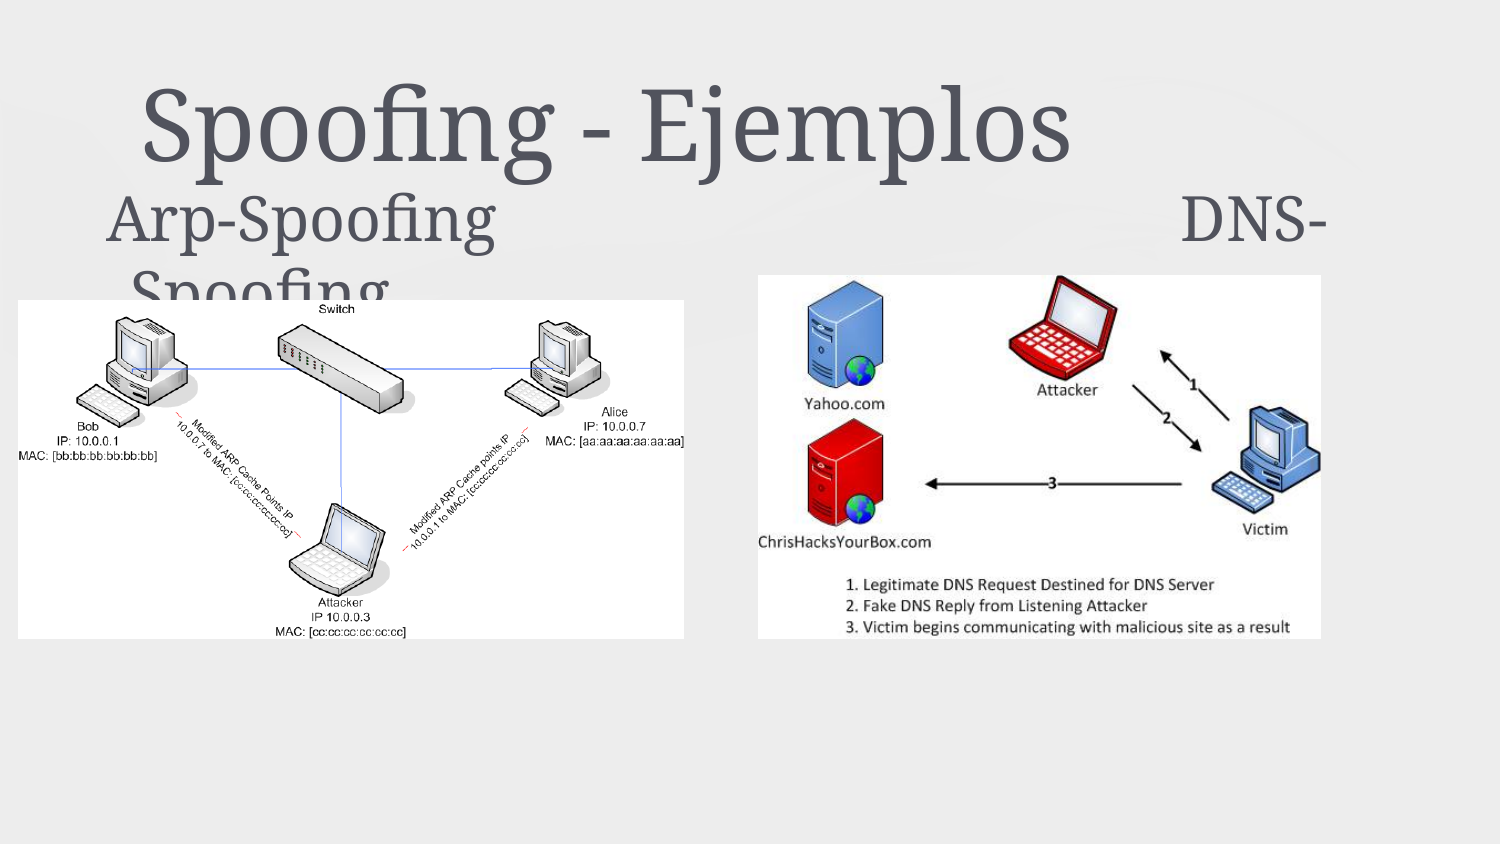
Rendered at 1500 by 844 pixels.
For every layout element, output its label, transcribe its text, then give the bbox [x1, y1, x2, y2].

title Spoofing - Ejemplos [75, 25, 1425, 163]
picture [757, 274, 1321, 639]
list Arp-Spoofing DNS-Spoofing [59, 163, 1468, 775]
picture [17, 299, 684, 639]
